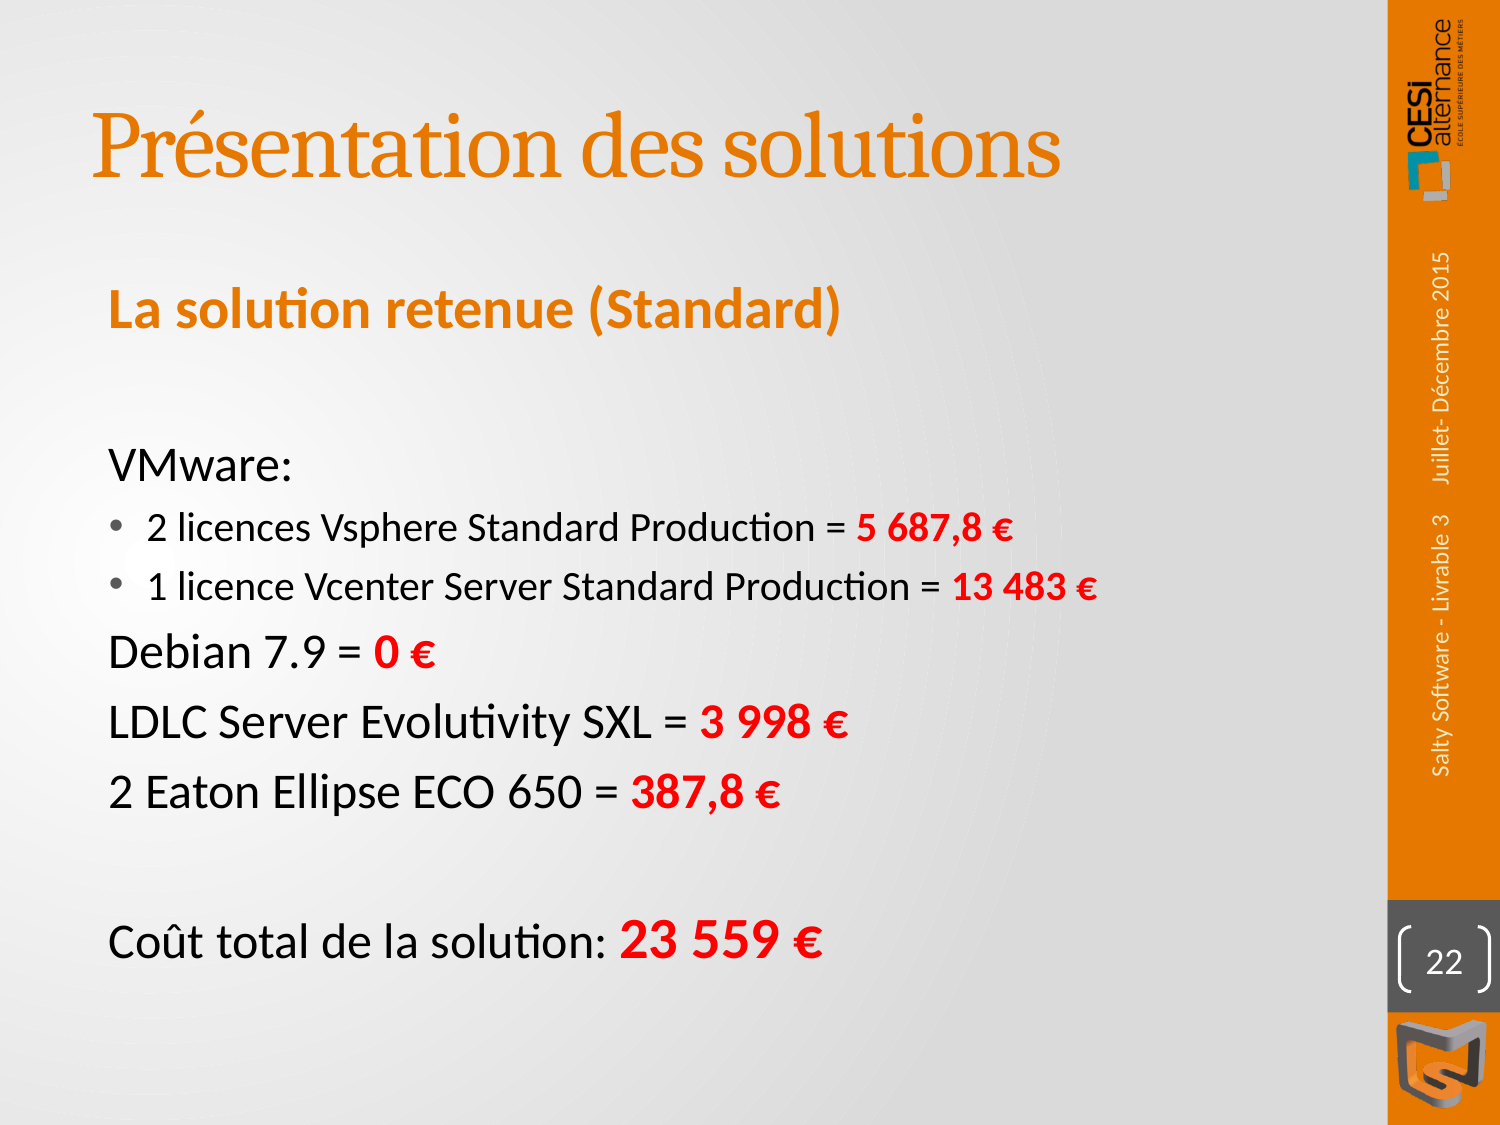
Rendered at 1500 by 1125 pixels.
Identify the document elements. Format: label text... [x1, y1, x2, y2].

list La solution retenue (Standard) VMware: 2 licences Vsphere Standard Production = 5 687,8 € 1 licence Vcenter Server Standard Production = 13 483 € Debian 7.9 = 0 € LDLC Server Evolutivity SXL = 3 998 € 2 Eaton Ellipse ECO 650 = 387,8 € Coût total de la solution: 23 559 € [75, 262, 1325, 1050]
footer Salty Software - Livrable 3 [1408, 500, 1469, 889]
picture [1387, 1000, 1500, 1112]
slide_number Juillet- Décembre 2015 [1408, 144, 1469, 500]
slide_number 22 [1397, 925, 1492, 993]
title Présentation des solutions [75, 45, 1325, 233]
picture [1343, 20, 1500, 201]
